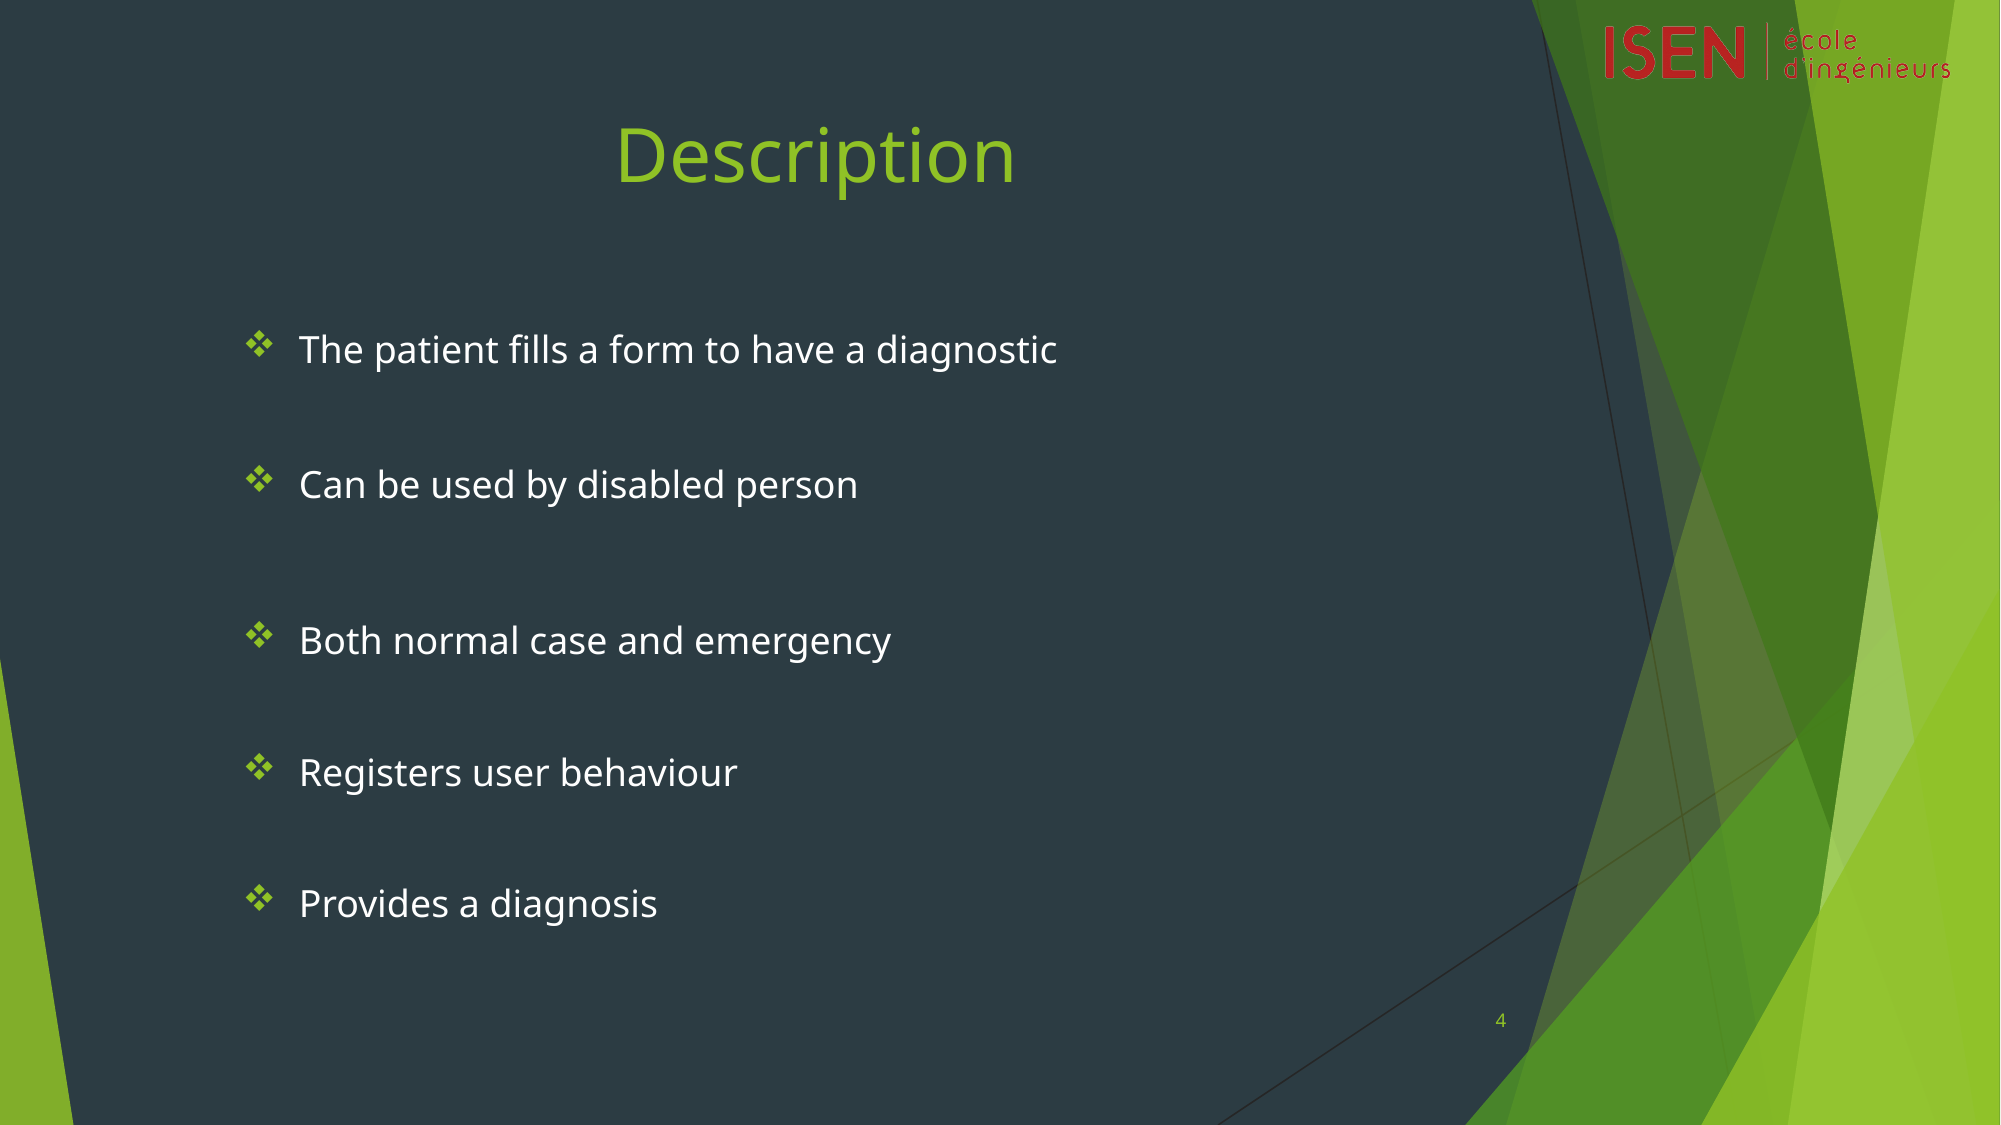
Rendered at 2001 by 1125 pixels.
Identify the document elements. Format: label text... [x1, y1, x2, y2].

list The patient fills a form to have a diagnostic Can be used by disabled person Both normal case and emergency Registers user behaviour Provides a diagnosis [227, 318, 1638, 956]
slide_number 4 [1409, 991, 1522, 1051]
picture [1541, 0, 2000, 89]
text_box Description [111, 99, 1522, 252]
